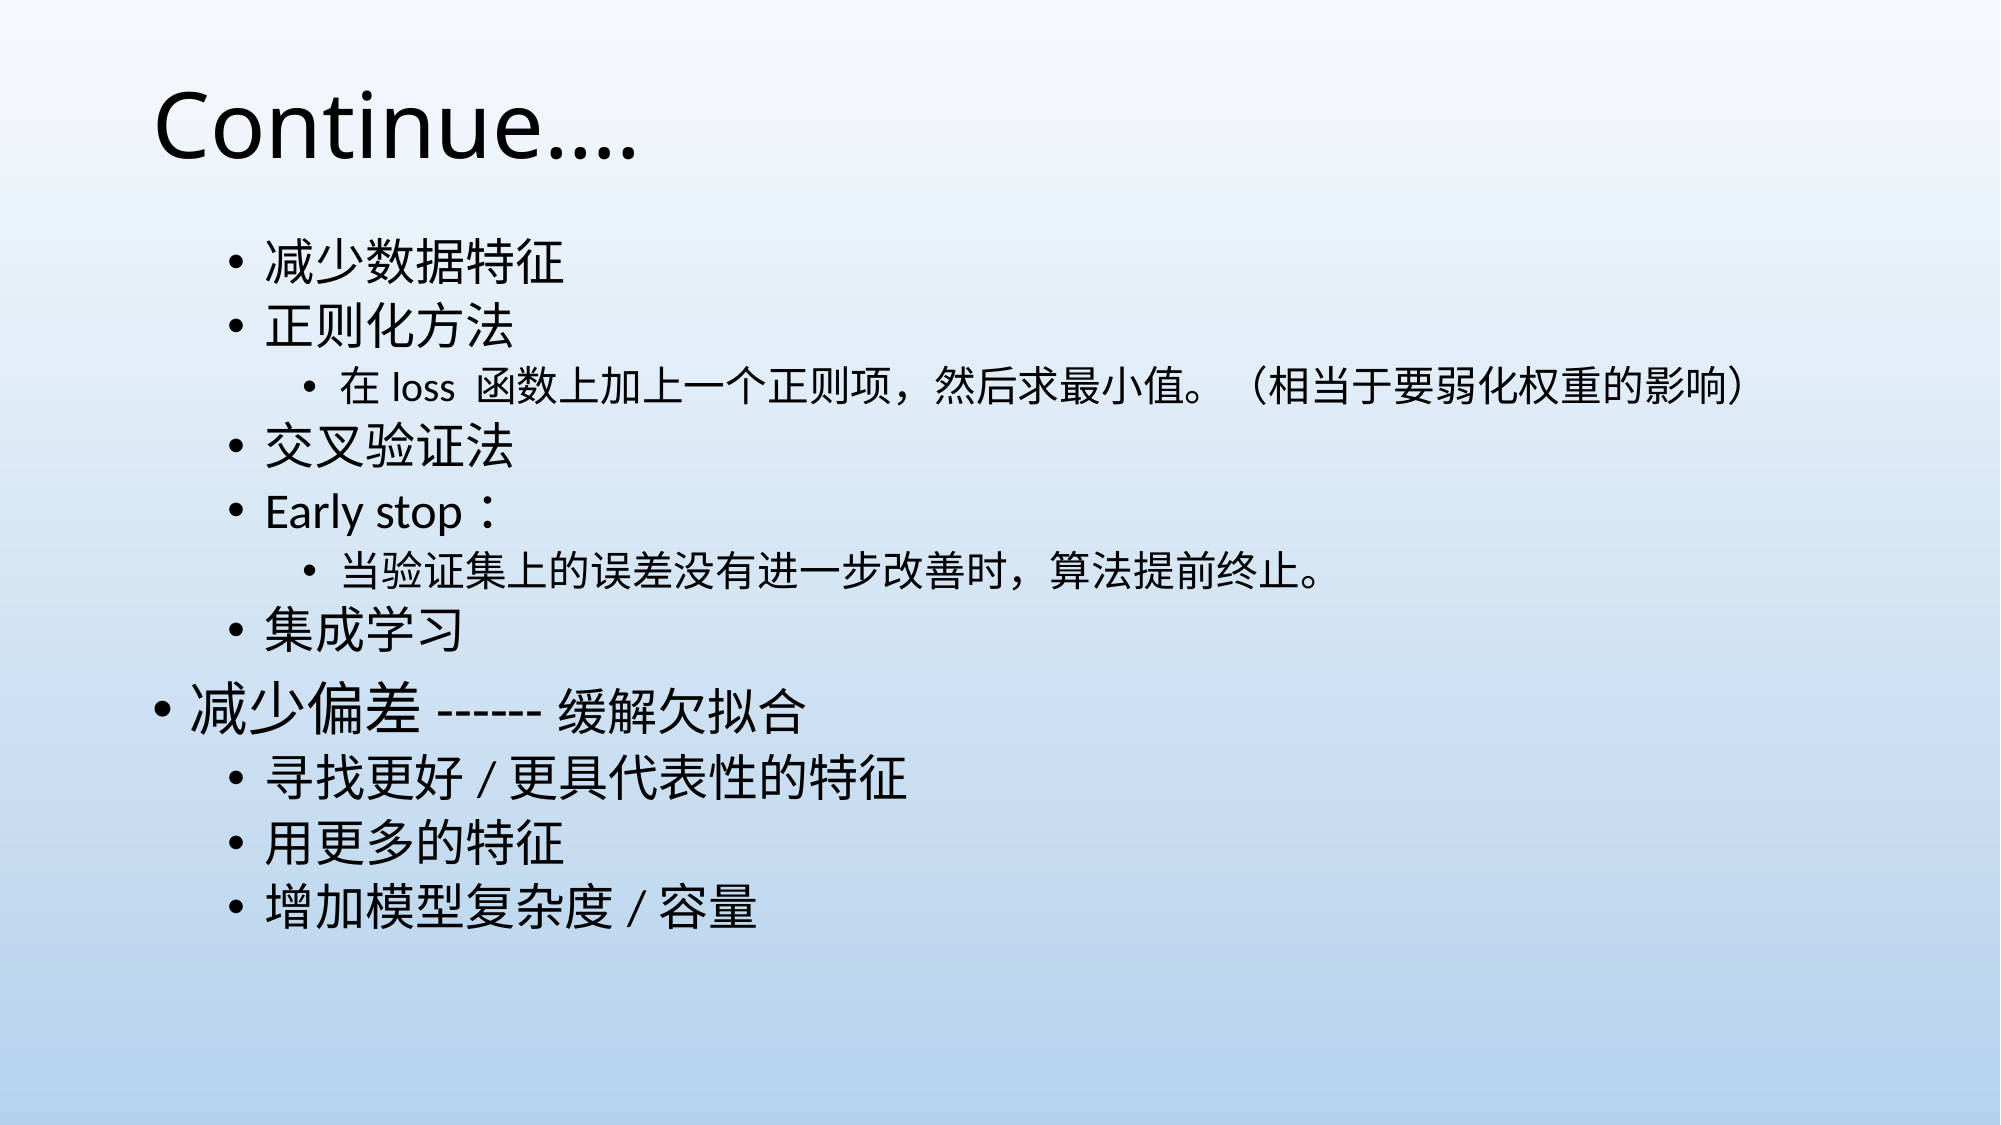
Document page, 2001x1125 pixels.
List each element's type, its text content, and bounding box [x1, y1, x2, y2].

title Continue…. [137, 59, 1863, 199]
list 减少数据特征 正则化方法 在loss 函数上加上一个正则项，然后求最小值。（相当于要弱化权重的影响） 交叉验证法 Early stop： 当验证集上的误差没有进一步改善时，算法提前终止。 集成学习 减少偏差------缓解欠拟合 寻找更好/更具代表性的特征 用更多的特征 增加模型复杂度/容量 [137, 229, 1863, 1077]
